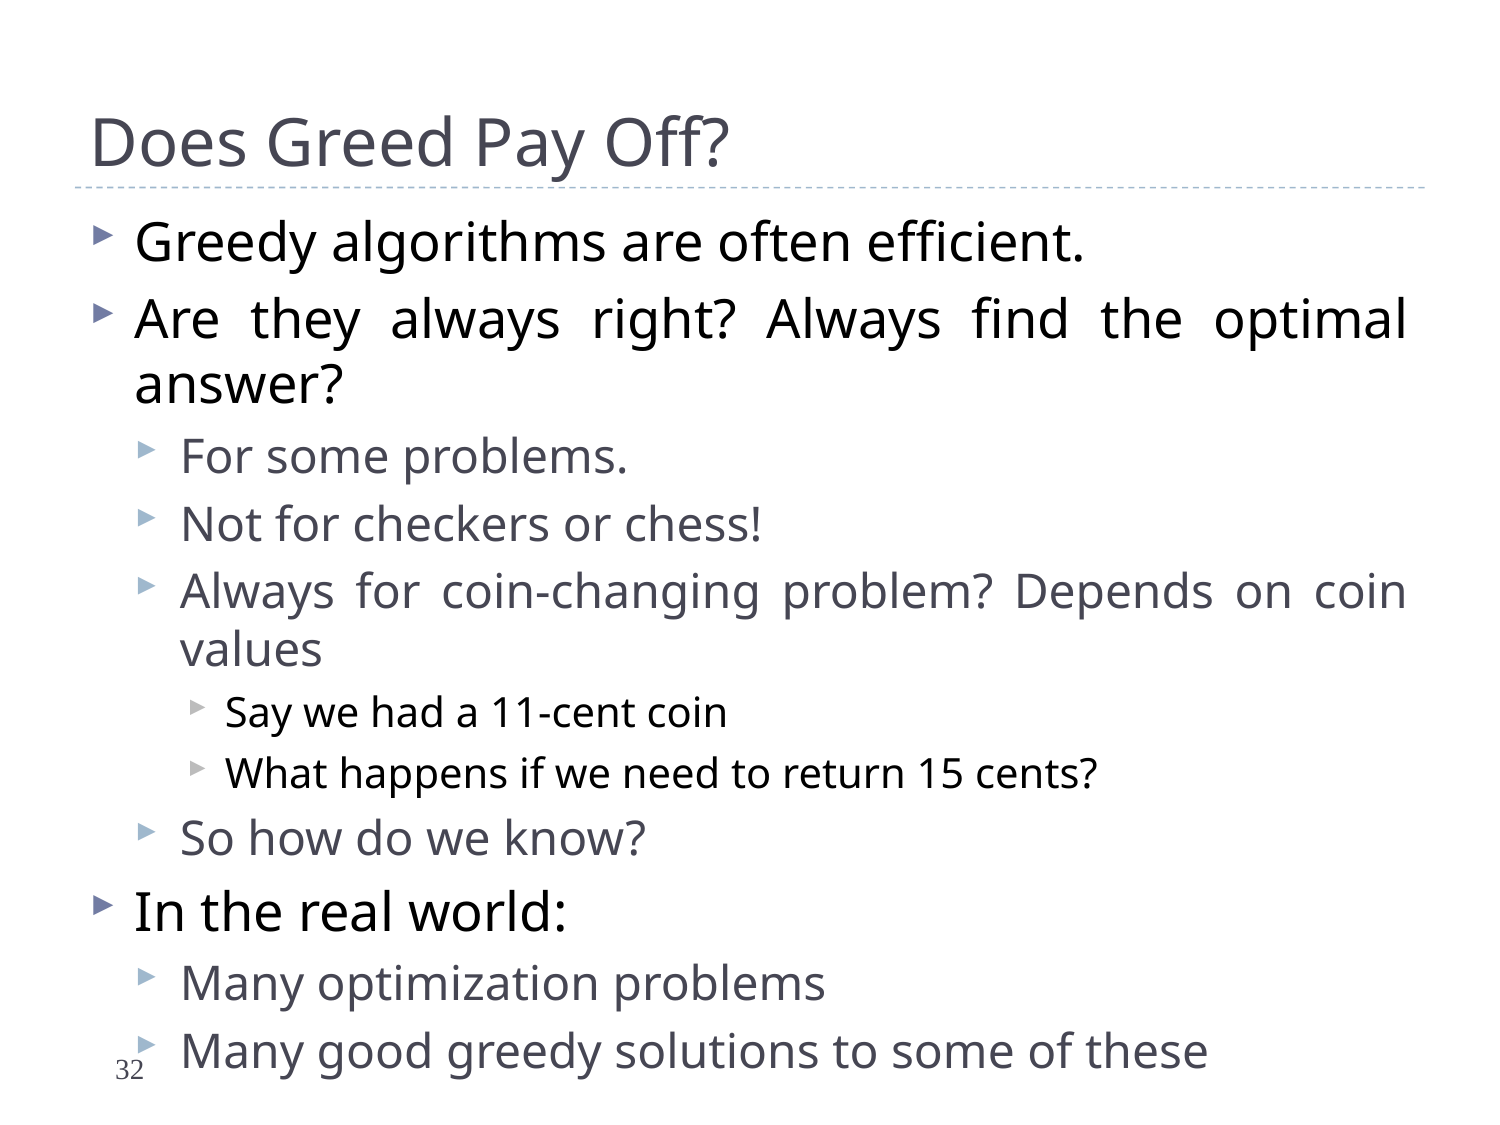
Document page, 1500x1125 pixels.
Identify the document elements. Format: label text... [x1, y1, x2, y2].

slide_number 32 [100, 1042, 426, 1103]
title Does Greed Pay Off? [75, 24, 1425, 188]
list Greedy algorithms are often efficient. Are they always right? Always find the optimal answer? For some problems. Not for checkers or chess! Always for coin-changing problem? Depends on coin values Say we had a 11-cent coin What happens if we need to return 15 cents? So how do we know? In the real world: Many optimization problems Many good greedy solutions to some of these [75, 200, 1425, 1010]
